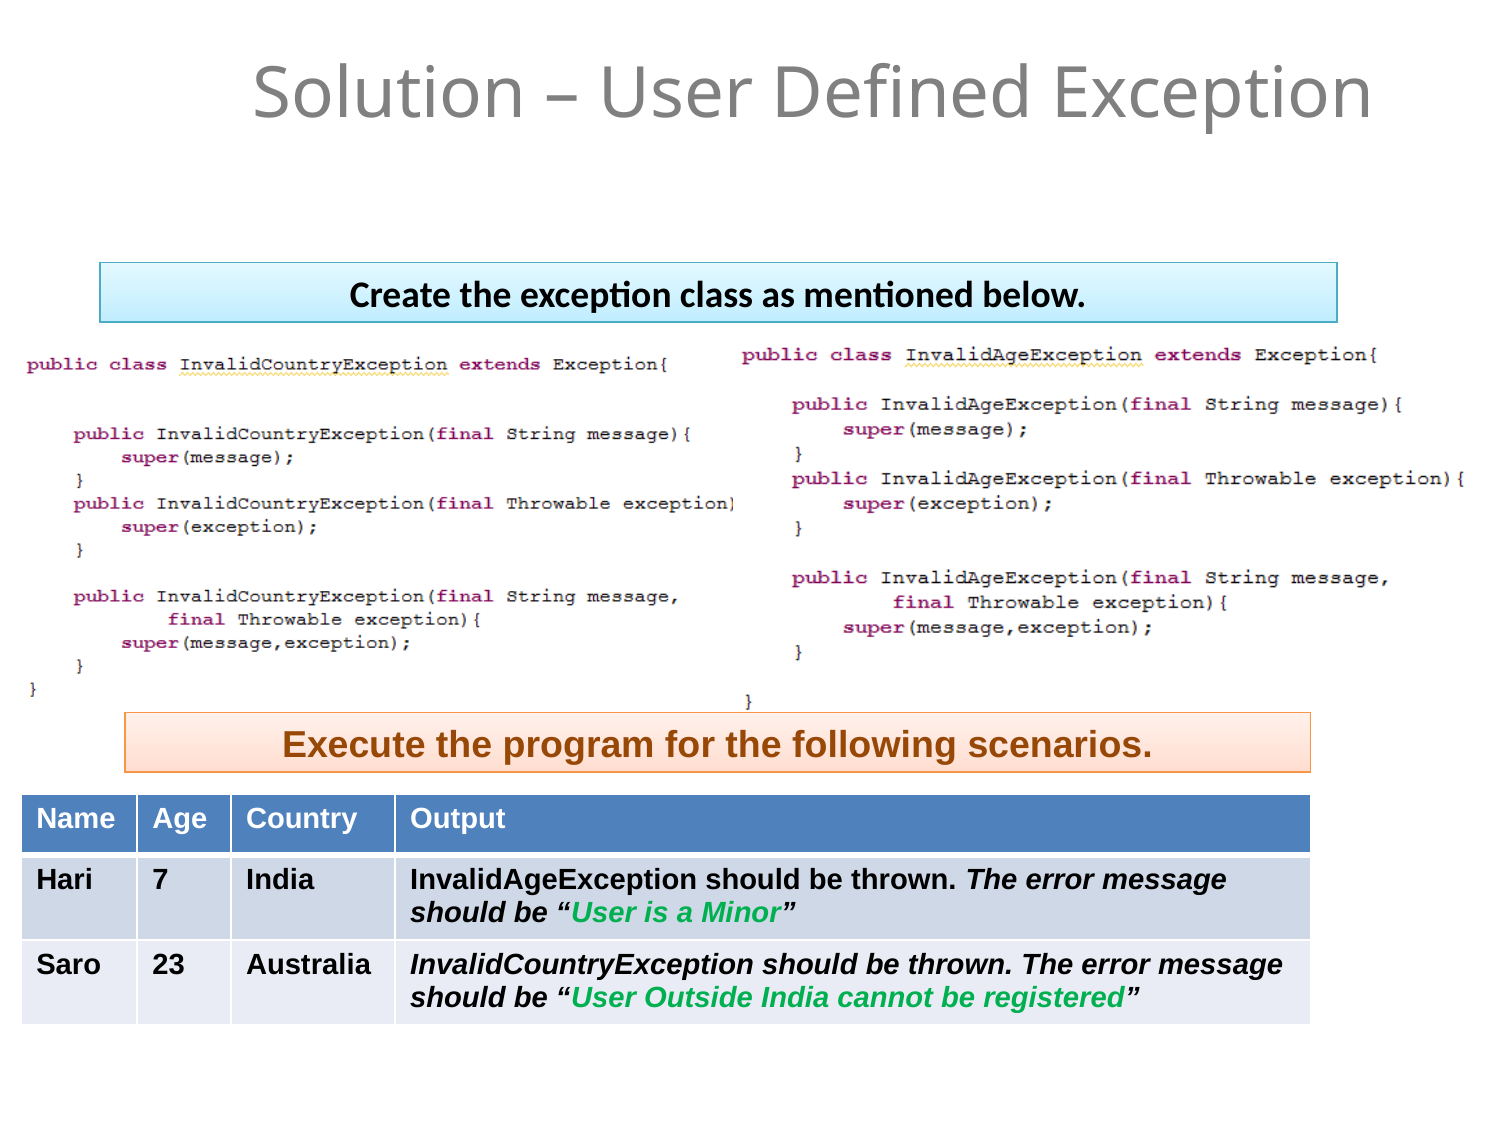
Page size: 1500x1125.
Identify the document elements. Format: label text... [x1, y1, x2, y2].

table_header Age [138, 795, 230, 852]
table_header Output [396, 795, 1310, 852]
table_cell 7 [138, 858, 230, 939]
table_header Name [22, 795, 136, 852]
text_box Execute the program for the following scenarios. [125, 712, 1311, 773]
table_cell InvalidAgeException should be thrown. The error message should be “User is a Minor” [396, 858, 1310, 939]
table_header Country [232, 795, 394, 852]
table_cell Australia [232, 941, 394, 1024]
table_cell India [232, 858, 394, 939]
table_cell 23 [138, 941, 230, 1024]
table_cell Hari [22, 858, 136, 939]
table_cell InvalidCountryException should be thrown. The error message should be “User Outside India cannot be registered” [396, 941, 1310, 1024]
title Solution – User Defined Exception [237, 2, 1500, 188]
text_box Create the exception class as mentioned below. [99, 262, 1337, 323]
picture [21, 337, 1474, 721]
table_cell Saro [22, 941, 136, 1024]
